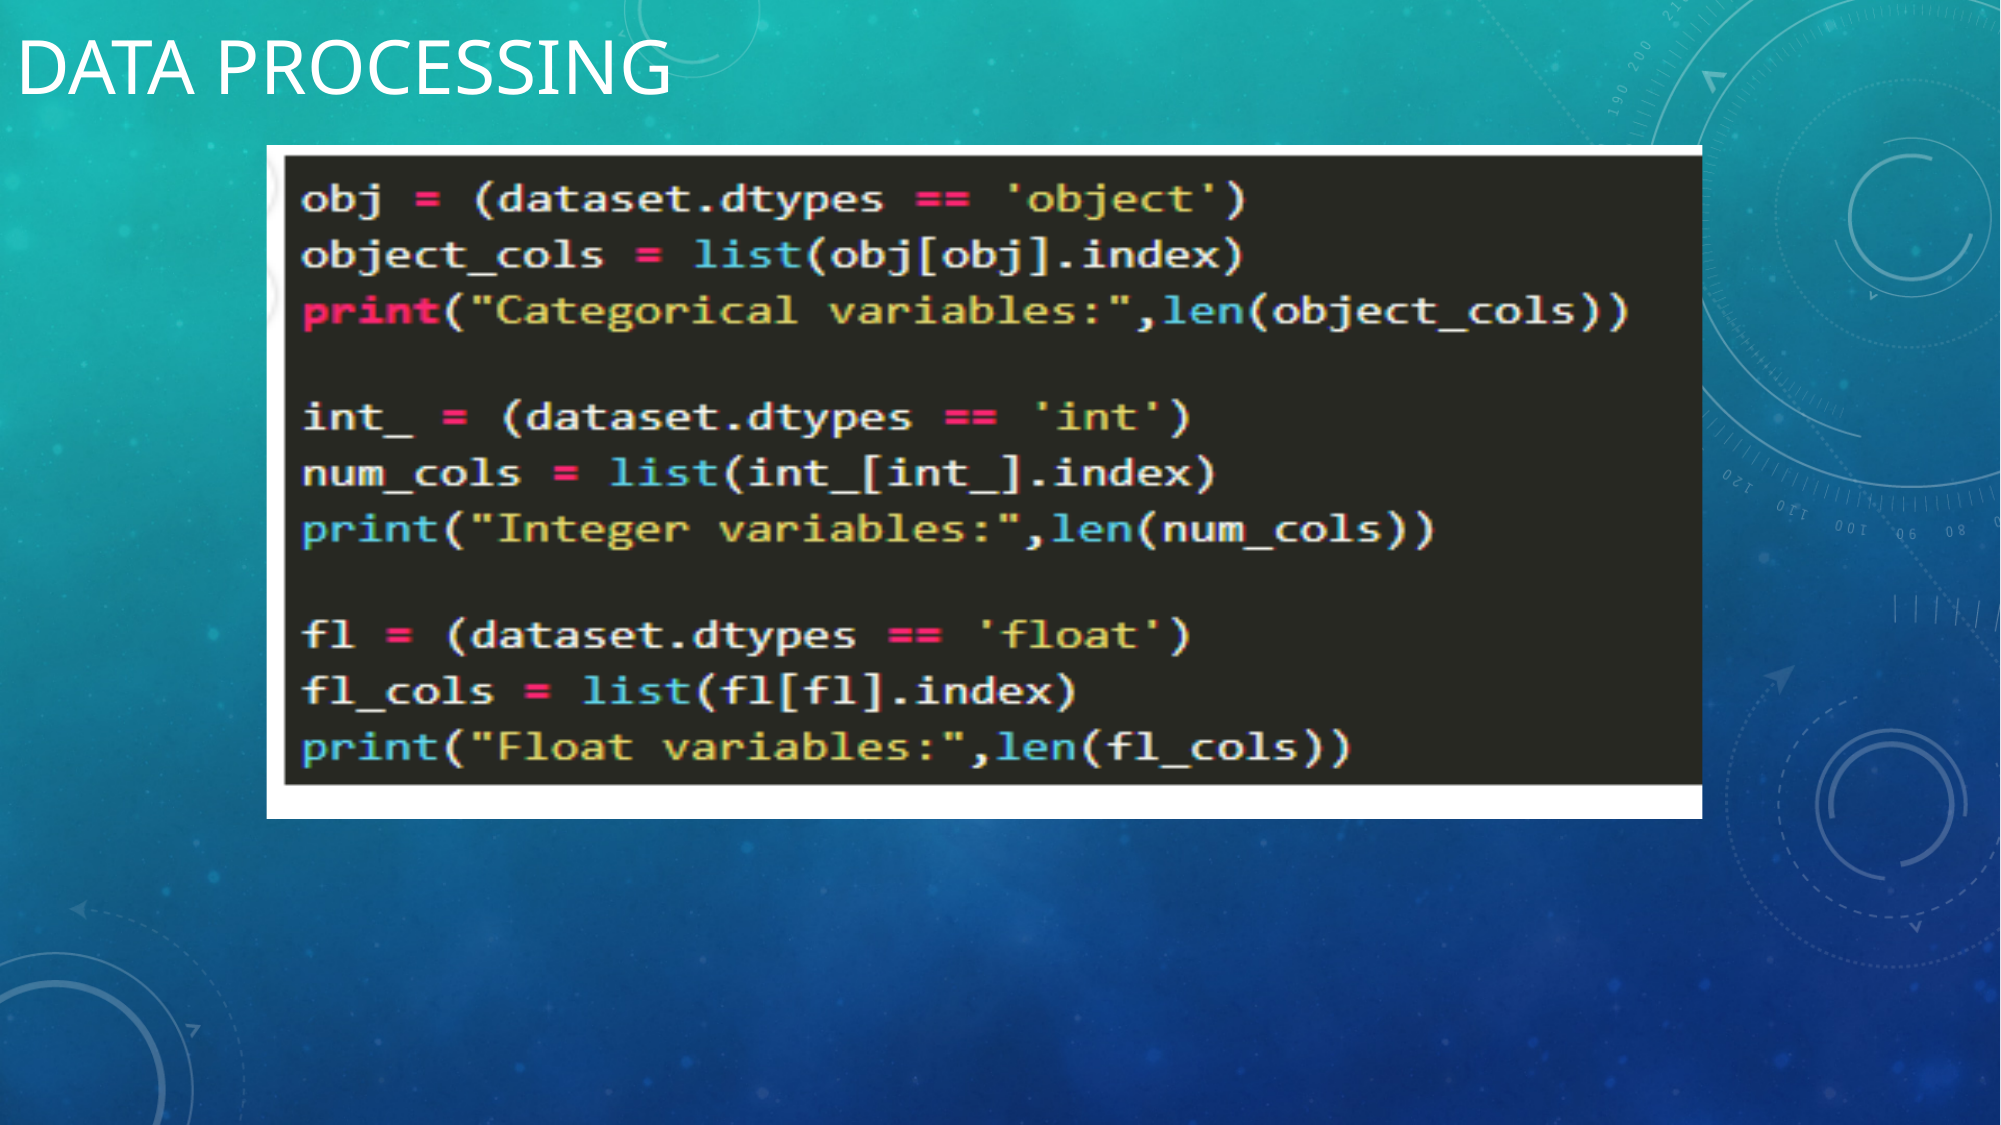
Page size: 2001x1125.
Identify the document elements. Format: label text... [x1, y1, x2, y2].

picture [0, 0, 2001, 1125]
title Data processing [0, 0, 1662, 185]
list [266, 145, 1703, 819]
